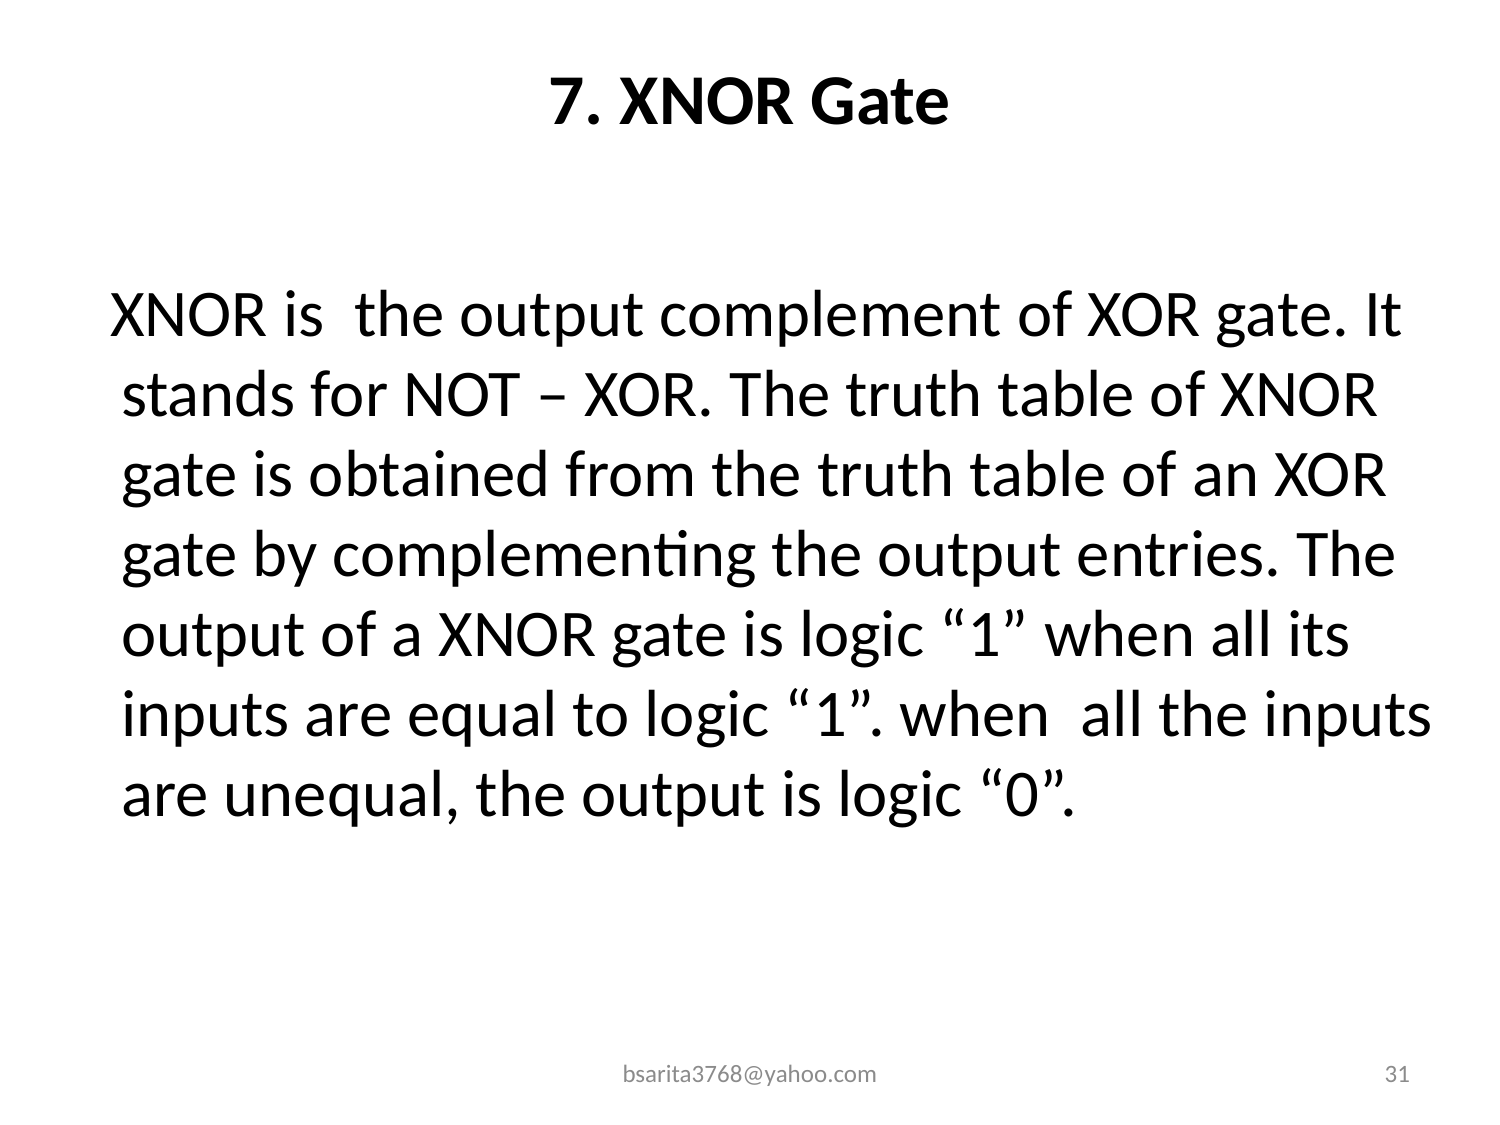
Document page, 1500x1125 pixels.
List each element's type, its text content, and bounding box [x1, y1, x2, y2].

slide_number 31 [1074, 1042, 1425, 1103]
title 7. XNOR Gate [75, 45, 1425, 233]
footer bsarita3768@yahoo.com [512, 1042, 988, 1103]
list XNOR is the output complement of XOR gate. It stands for NOT – XOR. The truth table of XNOR gate is obtained from the truth table of an XOR gate by complementing the output entries. The output of a XNOR gate is logic “1” when all its inputs are equal to logic “1”. when all the inputs are unequal, the output is logic “0”. [50, 262, 1463, 1005]
